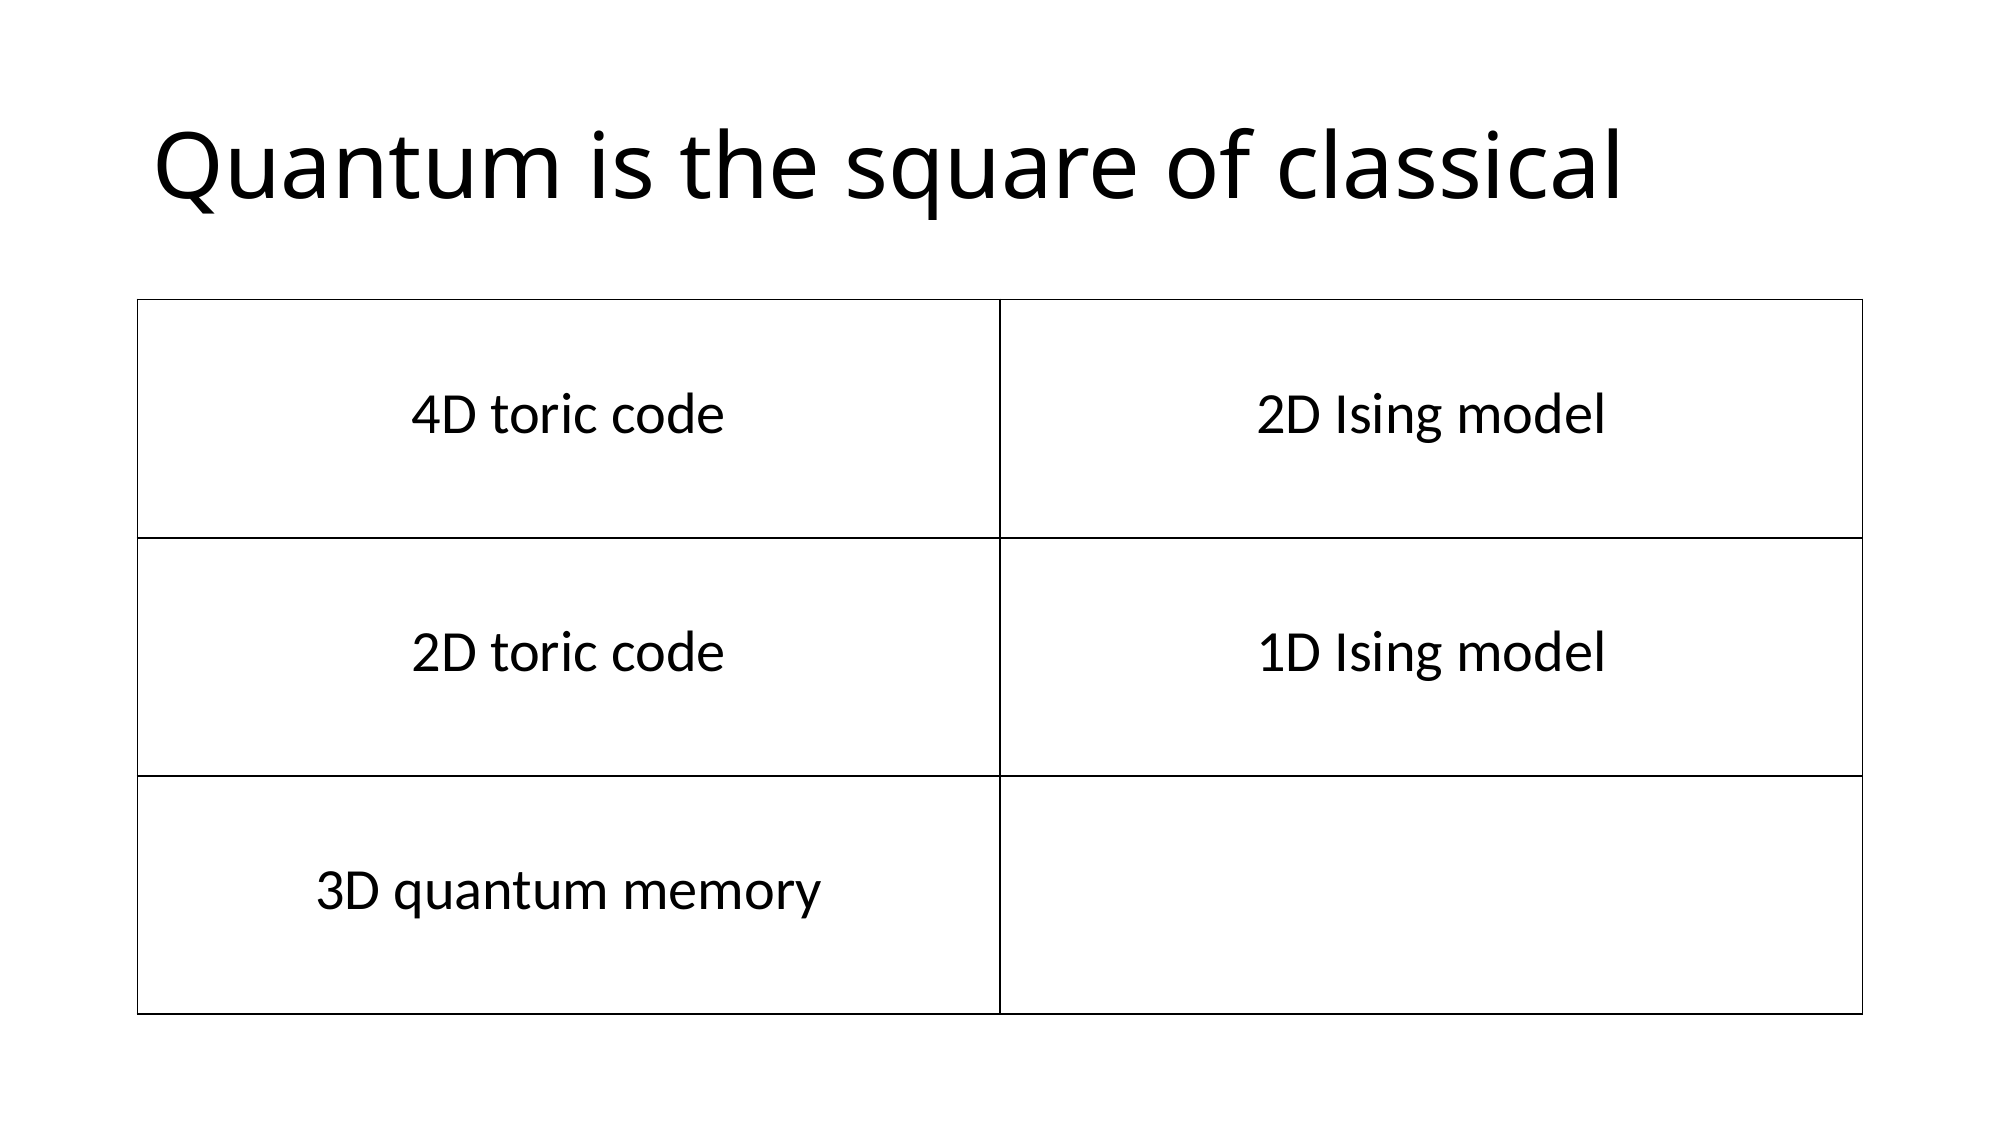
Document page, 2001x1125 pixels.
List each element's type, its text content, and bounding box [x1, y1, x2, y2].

table_cell 2D toric code [138, 539, 999, 775]
table_cell 3D quantum memory [138, 777, 999, 1013]
table_cell [1001, 777, 1862, 1013]
table_header 2D Ising model [1001, 300, 1862, 537]
table_cell 1D Ising model [1001, 539, 1862, 775]
table_header 4D toric code [138, 300, 999, 537]
title Quantum is the square of classical [137, 59, 1863, 278]
